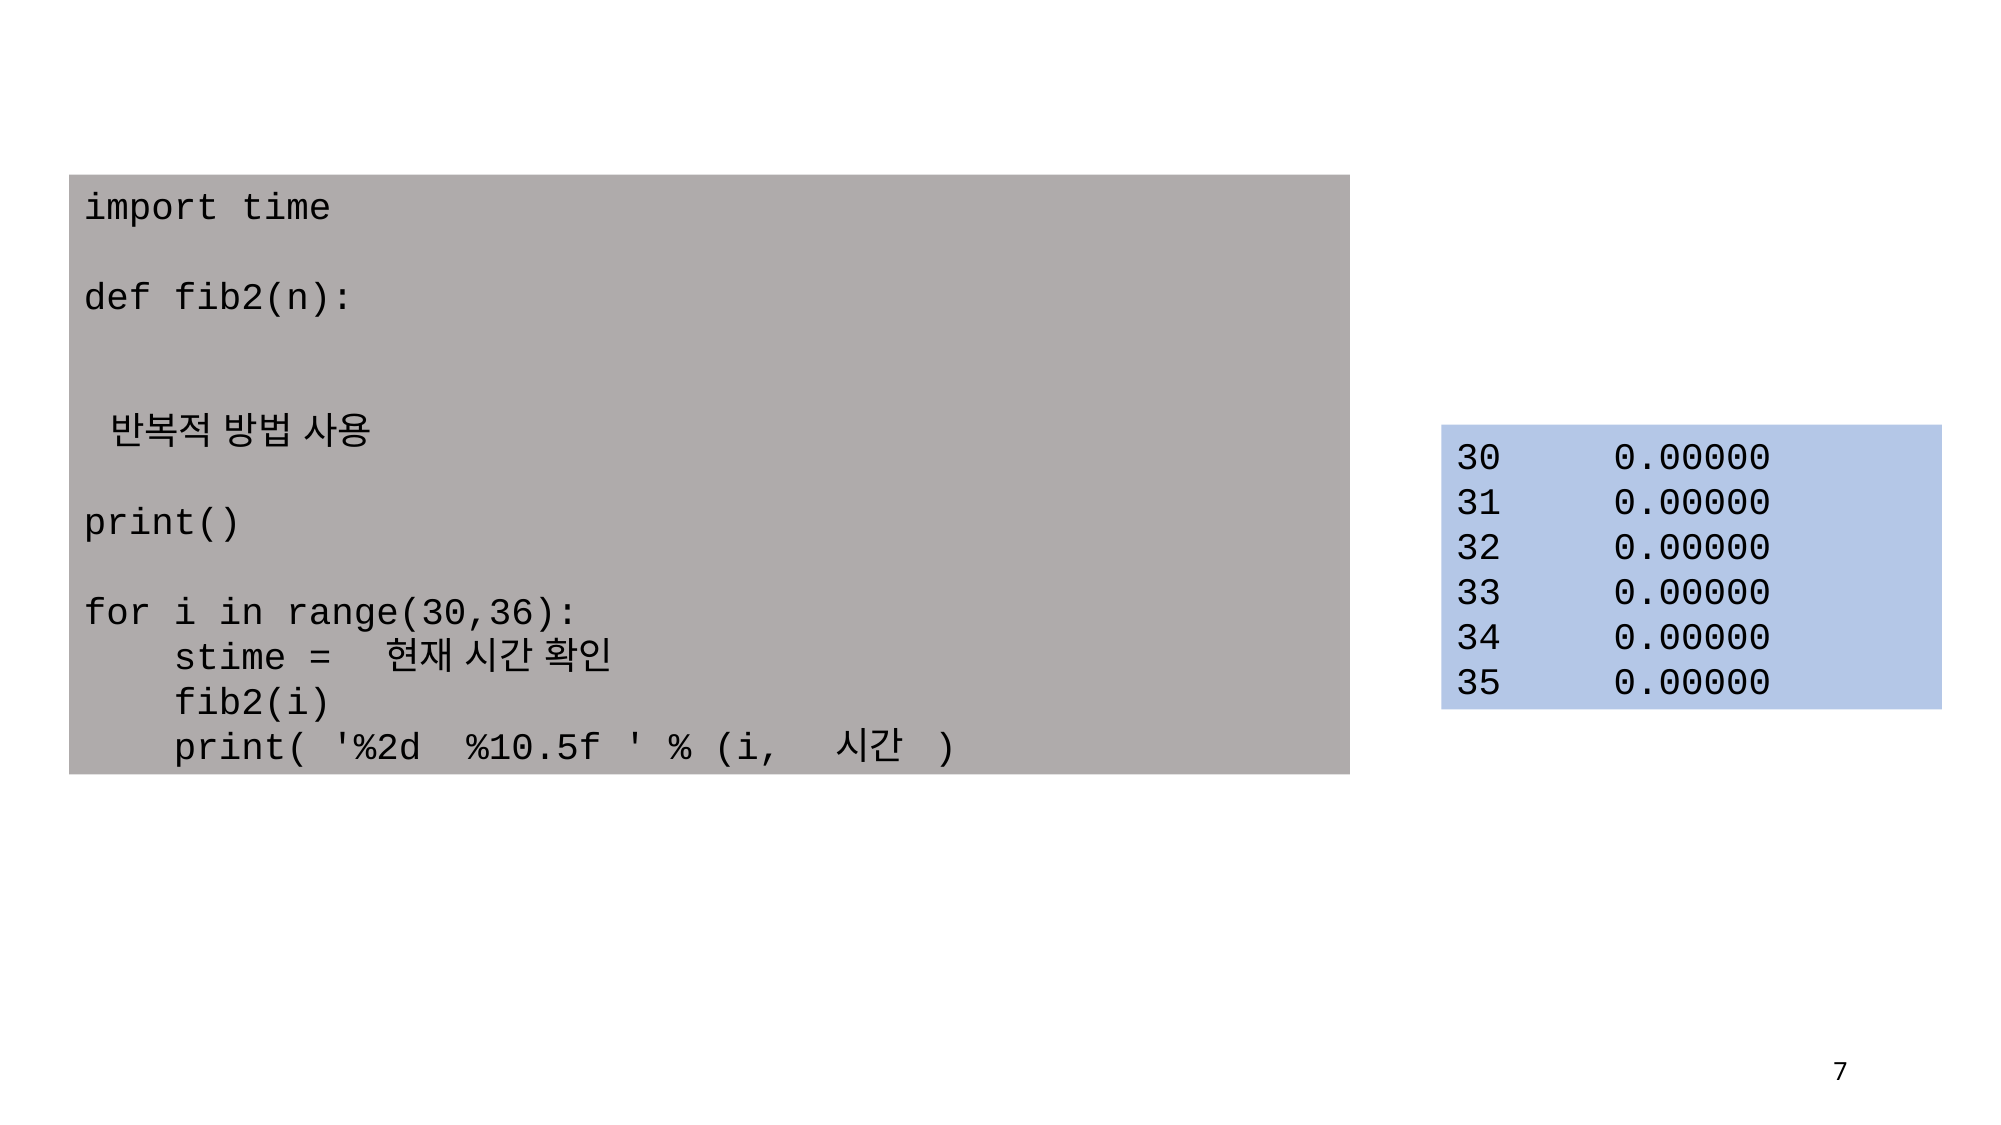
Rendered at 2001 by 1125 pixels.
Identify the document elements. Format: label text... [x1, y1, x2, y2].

text_box 30 0.00000 31 0.00000 32 0.00000 33 0.00000 34 0.00000 35 0.00000 [1441, 424, 1942, 710]
text_box import time def fib2(n): 반복적 방법 사용 print() for i in range(30,36): stime = 현재 시간 확인 fib2(i) print( '%2d %10.5f ' % (i, 시간 ) [69, 174, 1350, 775]
slide_number 7 [1412, 1042, 1863, 1103]
